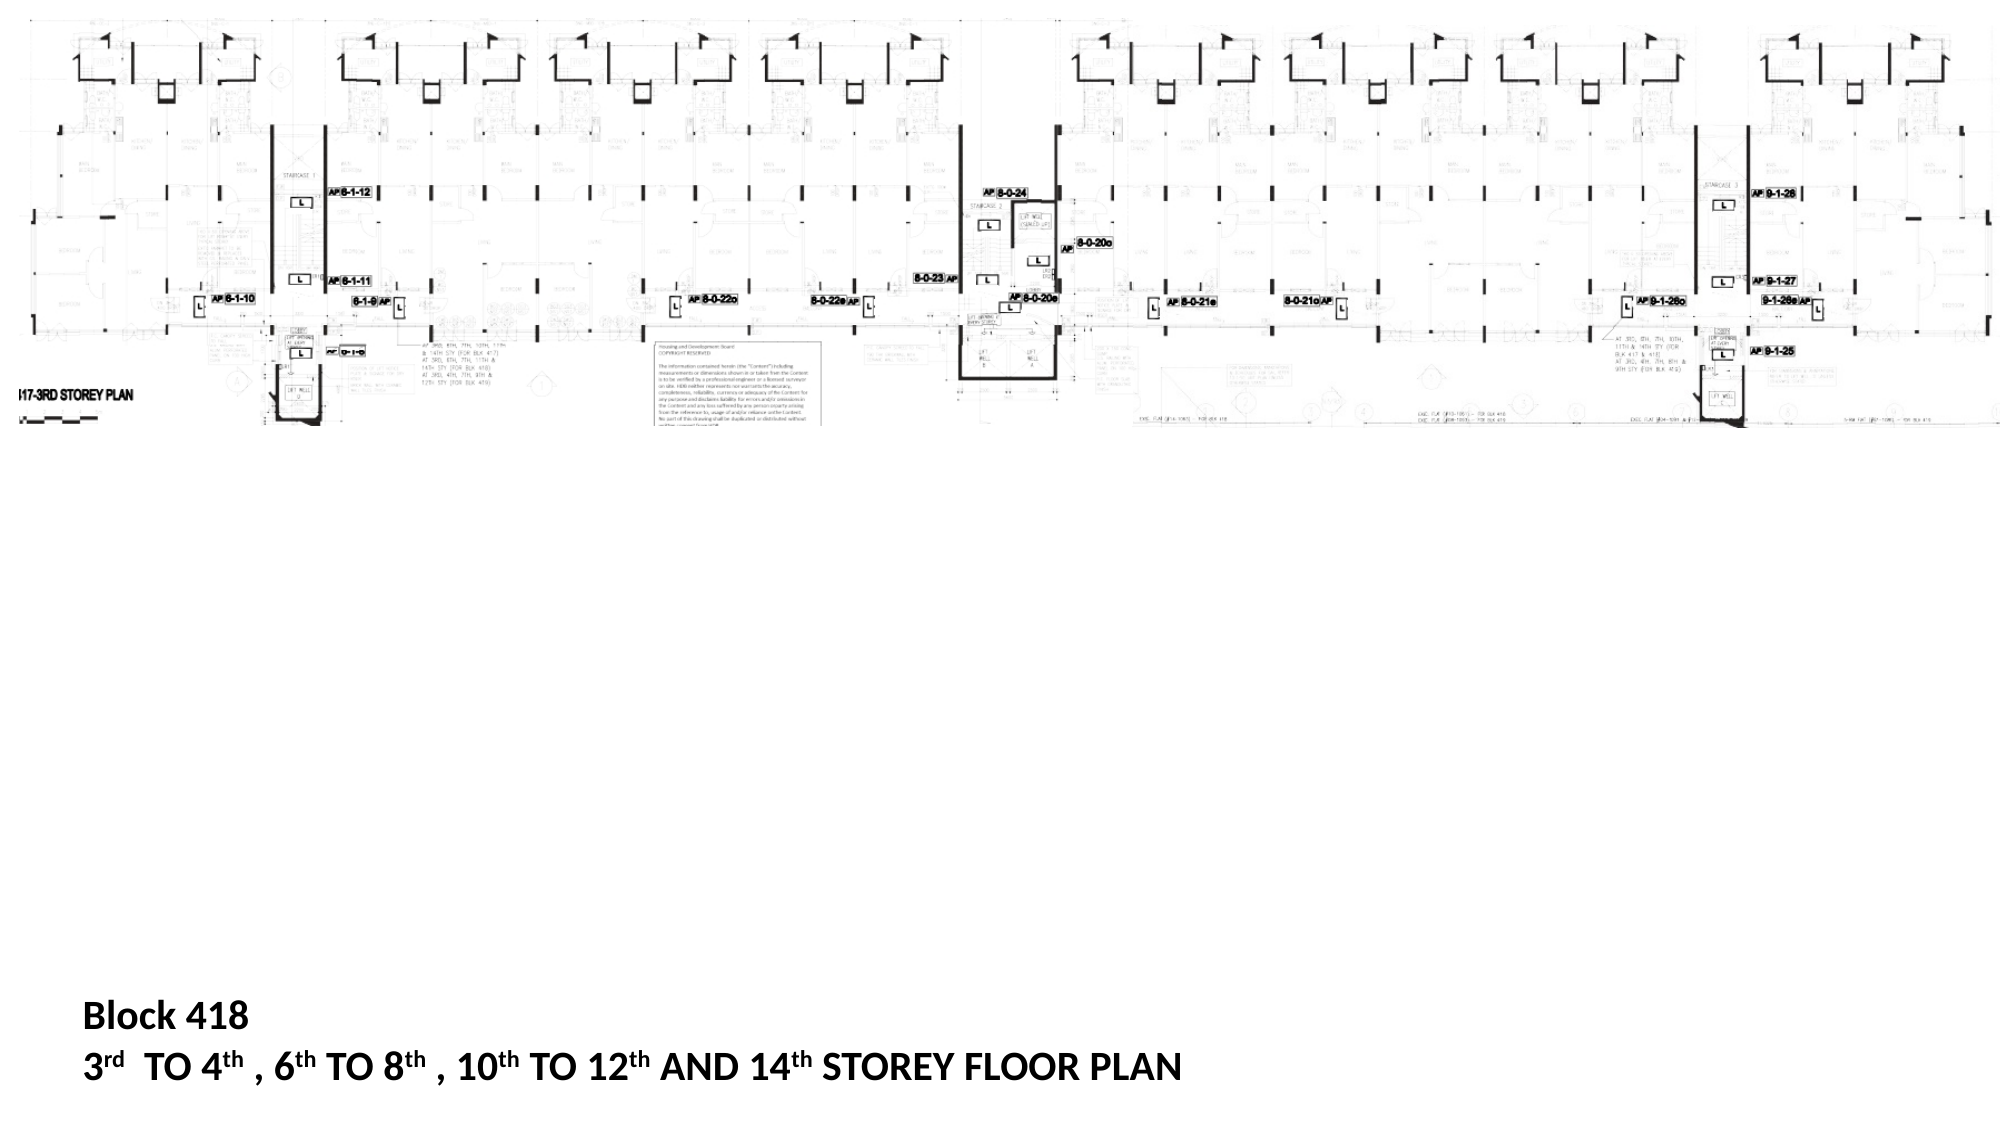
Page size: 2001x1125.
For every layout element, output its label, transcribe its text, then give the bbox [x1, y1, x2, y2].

text_box Block 418 3rd TO 4th , 6th TO 8th , 10th TO 12th AND 14th STOREY FLOOR PLAN [67, 981, 1279, 1096]
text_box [18, 18, 2000, 428]
